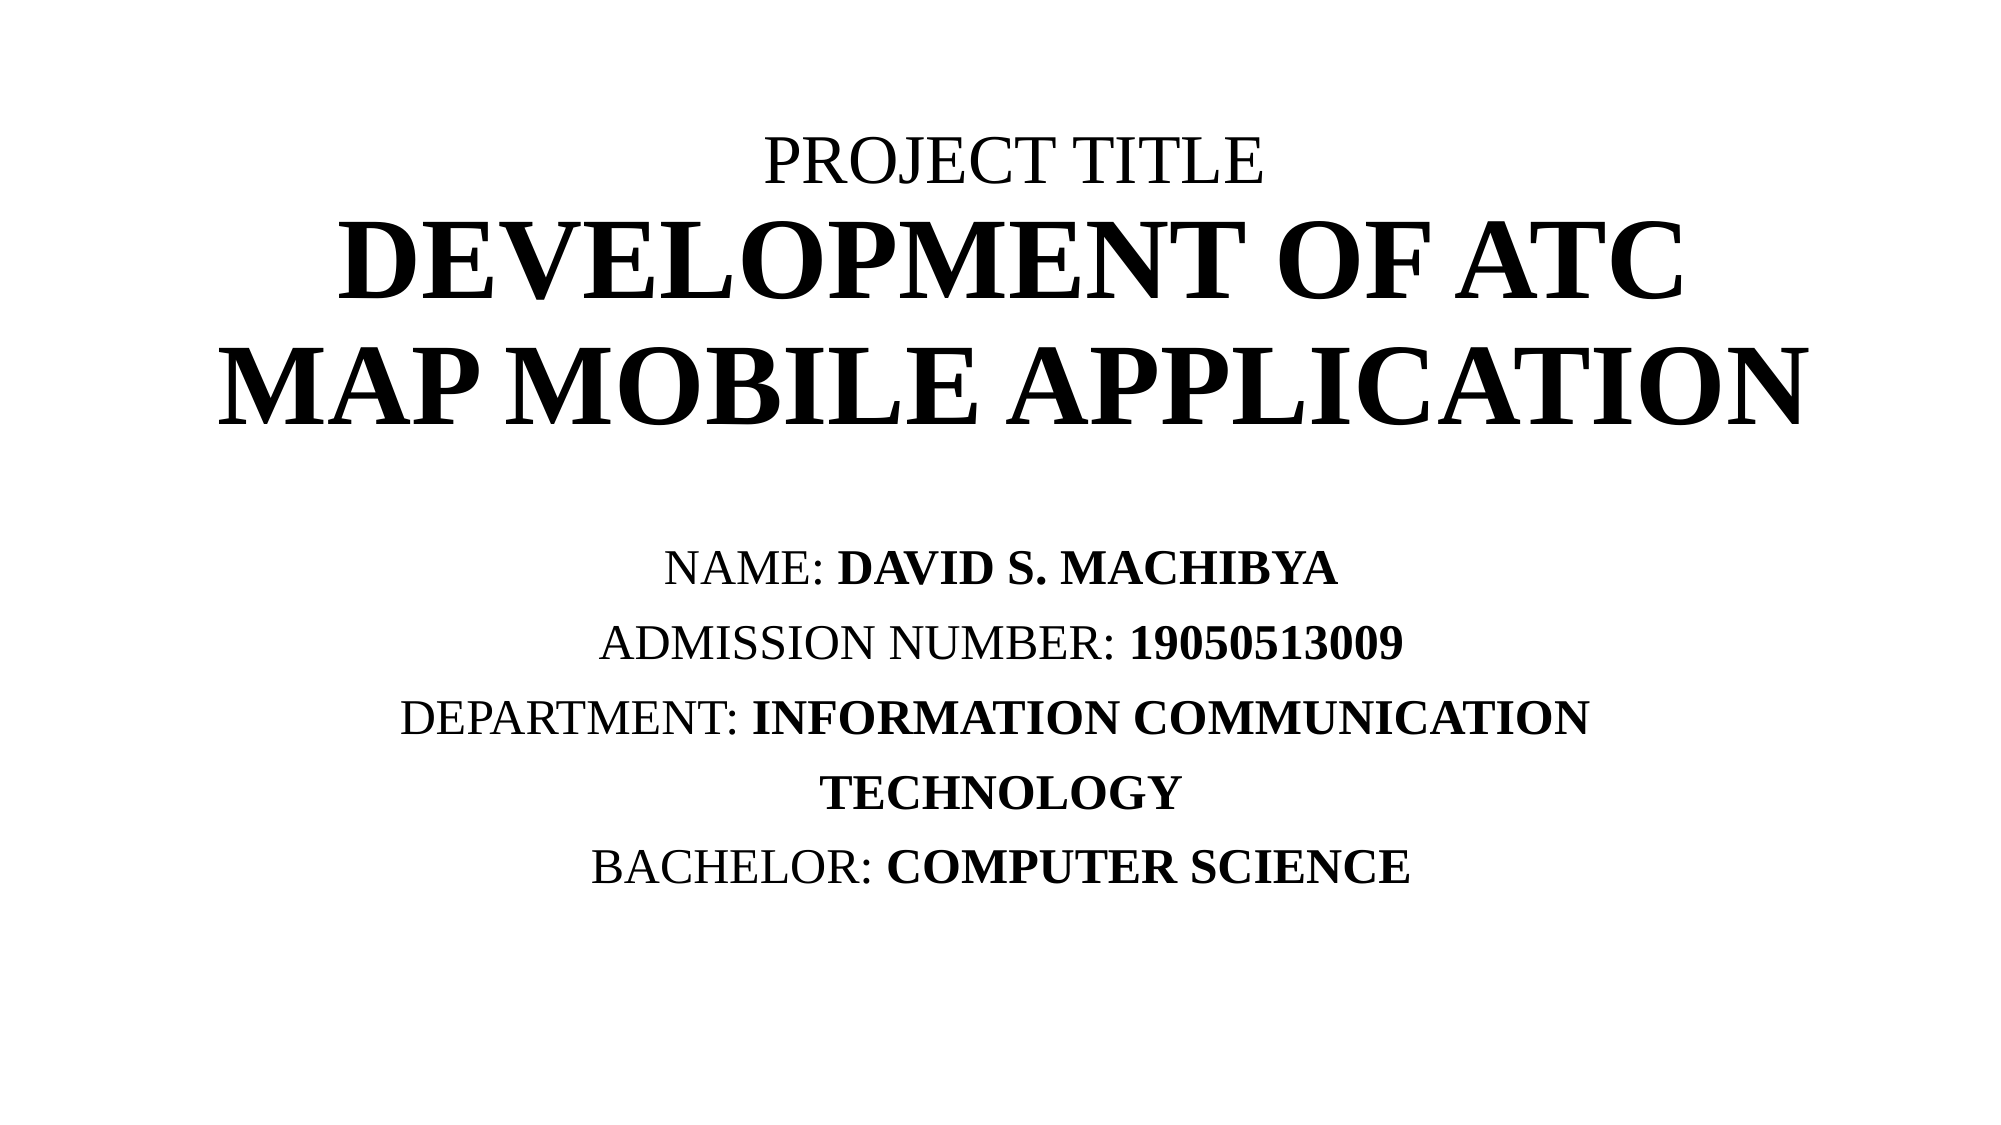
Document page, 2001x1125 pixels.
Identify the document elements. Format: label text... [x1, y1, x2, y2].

subtitle NAME: DAVID S. MACHIBYA ADMISSION NUMBER: 19050513009 DEPARTMENT: INFORMATION COMMUNICATION TECHNOLOGY BACHELOR: COMPUTER SCIENCE [102, 534, 1900, 971]
title PROJECT TITLE DEVELOPMENT OF ATC MAP MOBILE APPLICATION [198, 99, 1831, 457]
